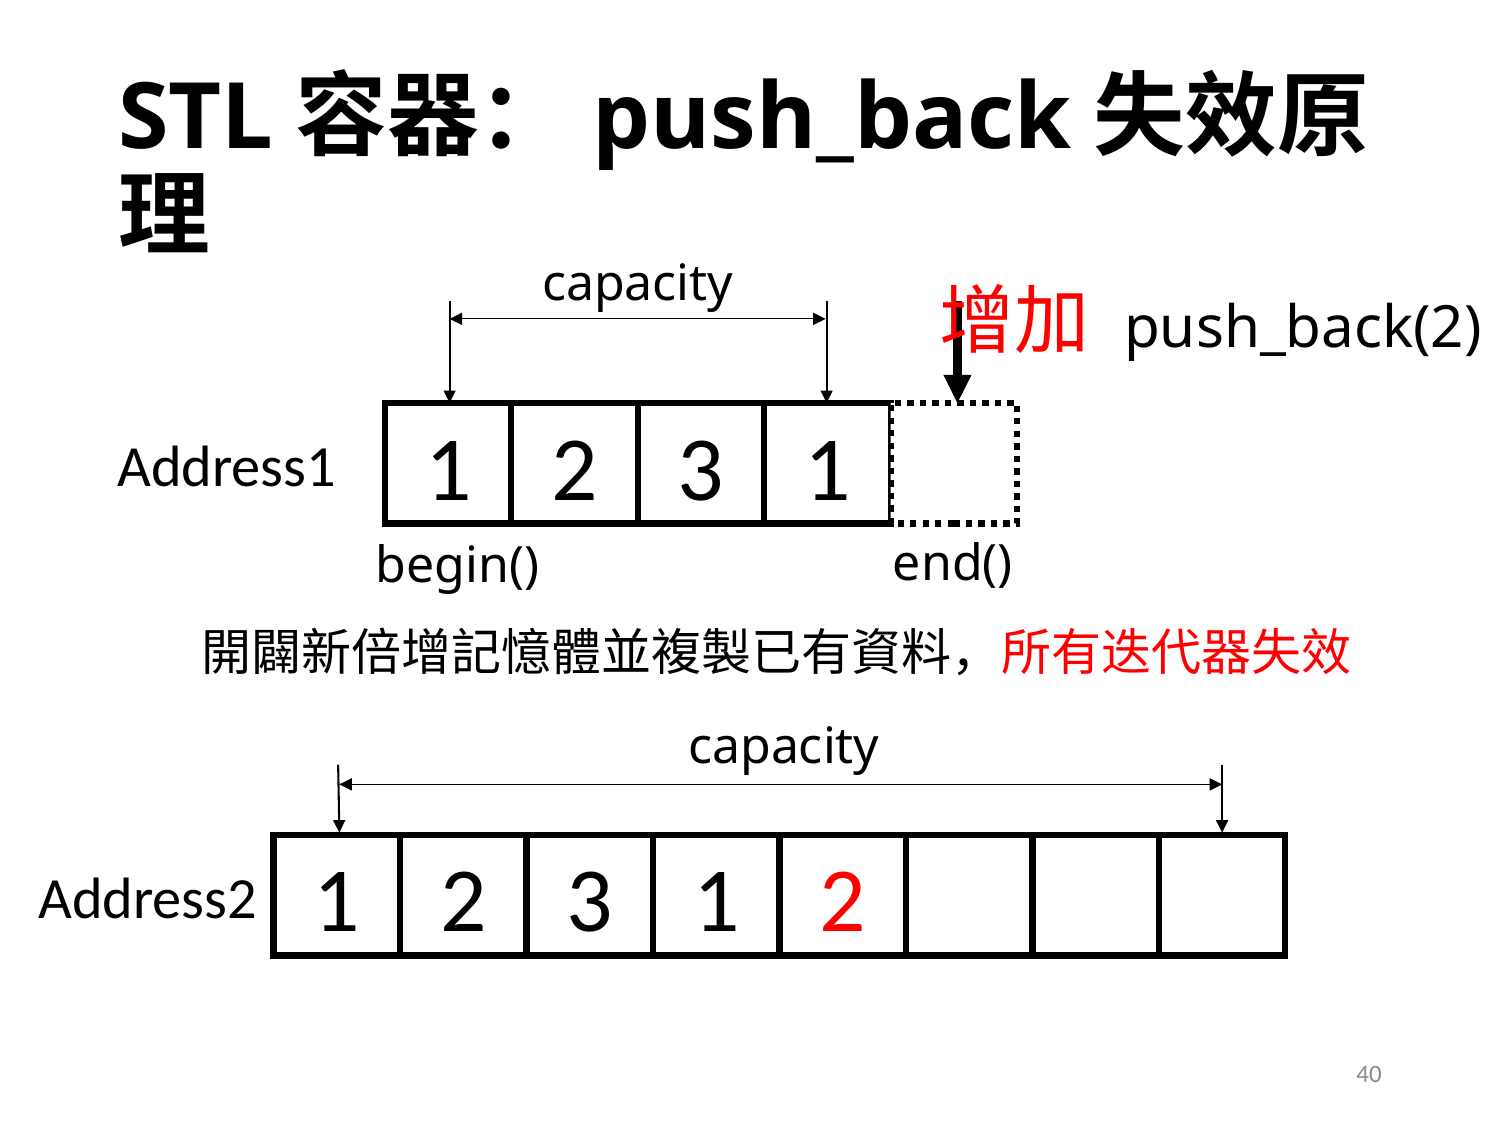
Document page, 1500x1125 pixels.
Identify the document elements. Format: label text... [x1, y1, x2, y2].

text_box 開闢新倍增記憶體並複製已有資料，所有迭代器失效 [186, 612, 1367, 688]
text_box Address2 [23, 852, 272, 938]
text_box capacity [673, 706, 895, 781]
text_box end() [878, 523, 1028, 599]
text_box 增加 push_back(2) [924, 264, 1497, 460]
title STL容器：push_back失效原理 [103, 59, 1447, 278]
slide_number 40 [1059, 1042, 1397, 1103]
text_box Address1 [102, 420, 351, 506]
text_box capacity [527, 243, 748, 318]
text_box begin() [360, 524, 555, 600]
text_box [384, 402, 1018, 524]
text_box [273, 834, 1286, 956]
